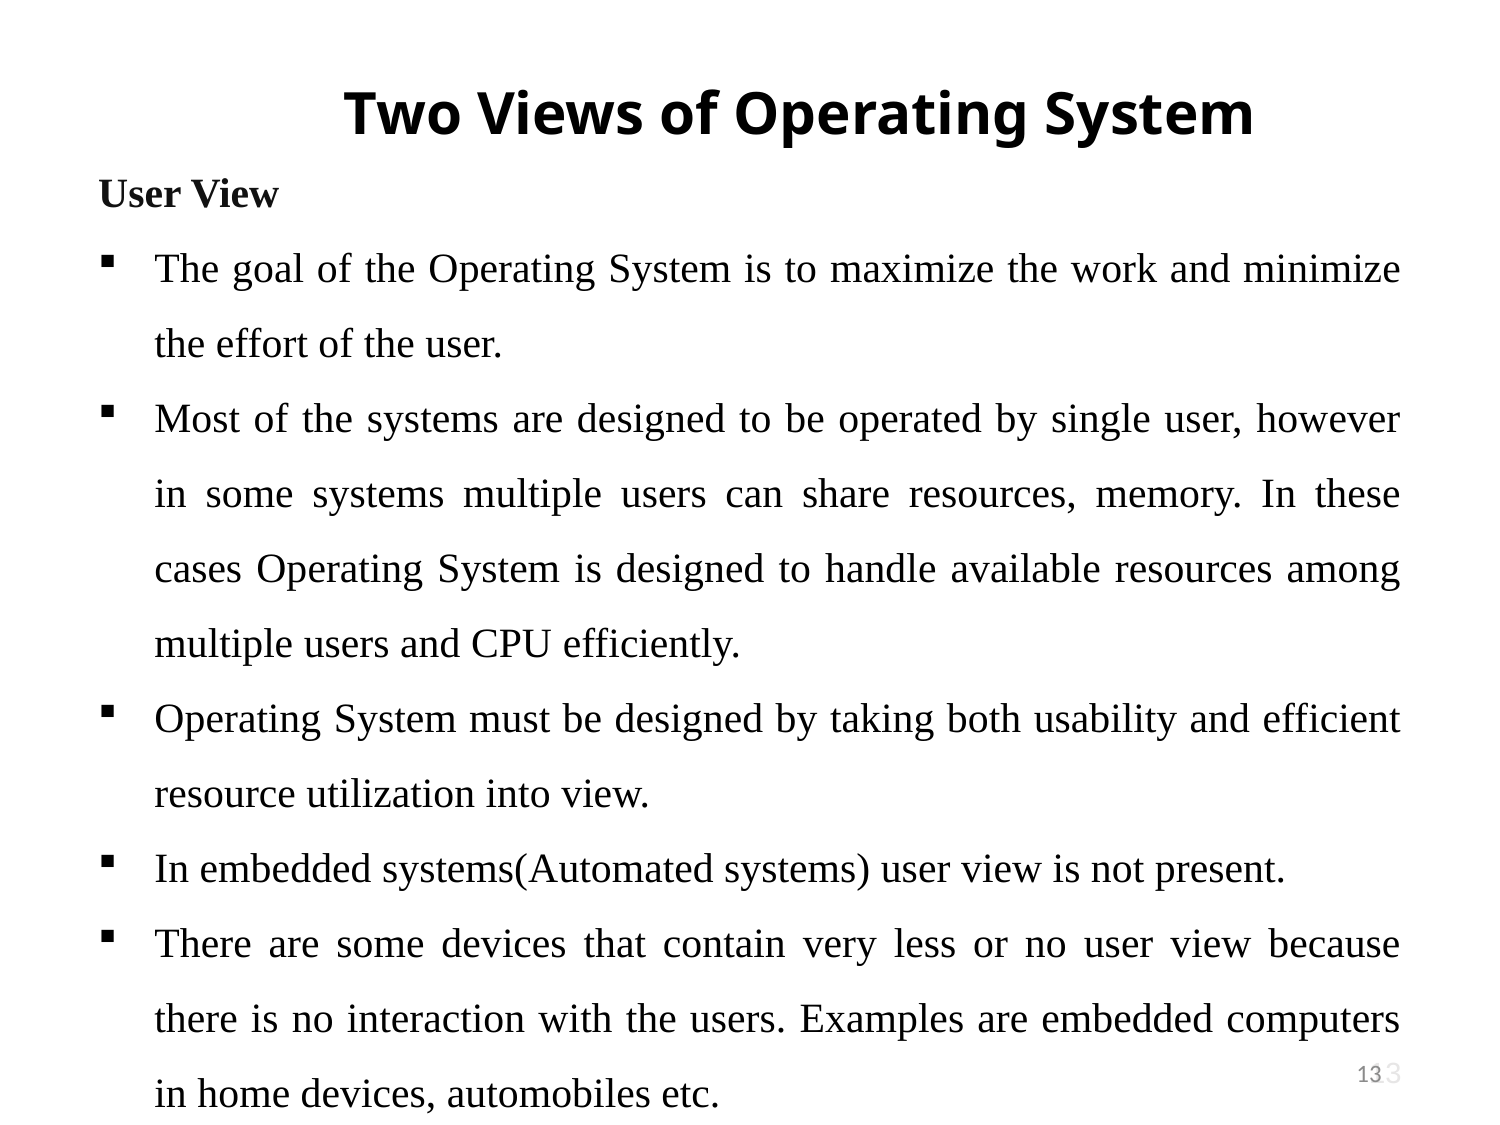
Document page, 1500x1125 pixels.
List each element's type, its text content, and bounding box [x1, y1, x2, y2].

text_box Two Views of Operating System [99, 68, 1500, 154]
slide_number 13 [1059, 1042, 1397, 1103]
text_box User View The goal of the Operating System is to maximize the work and minimize the effort of the user. Most of the systems are designed to be operated by single user, however in some systems multiple users can share resources, memory. In these cases Operating System is designed to handle available resources among multiple users and CPU efficiently. Operating System must be designed by taking both usability and efficient resource utilization into view. In embedded systems(Automated systems) user view is not present. There are some devices that contain very less or no user view because there is no interaction with the users. Examples are embedded computers in home devices, automobiles etc. [83, 133, 1417, 1124]
